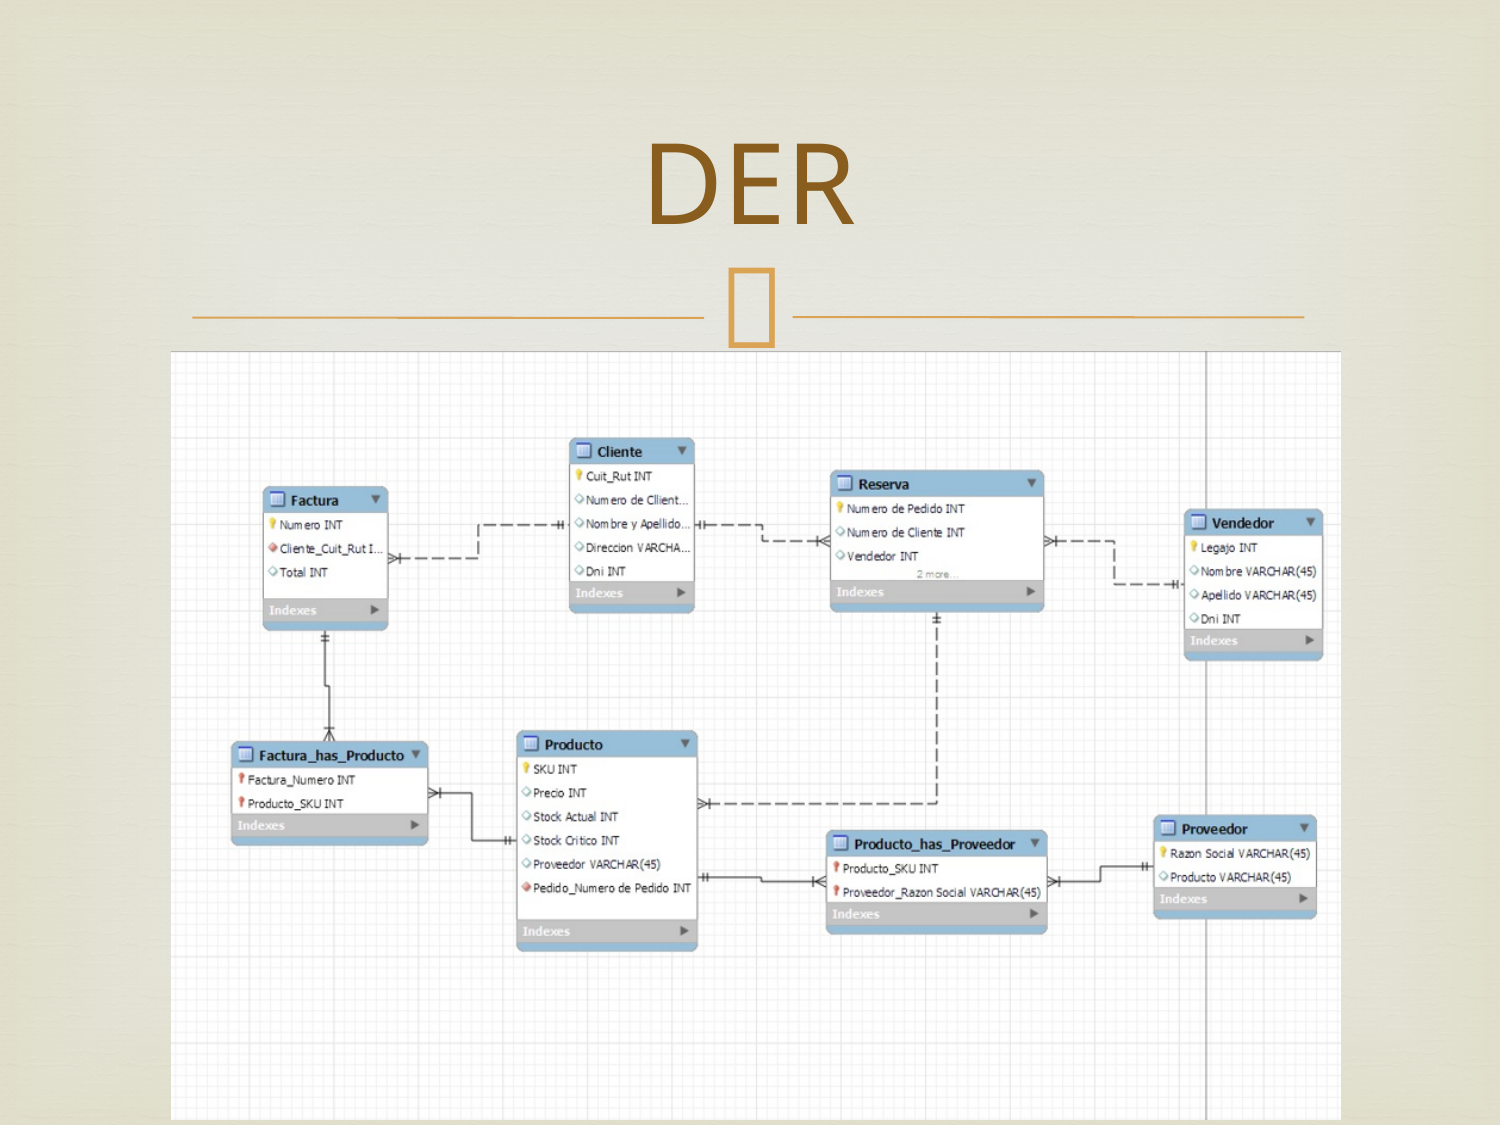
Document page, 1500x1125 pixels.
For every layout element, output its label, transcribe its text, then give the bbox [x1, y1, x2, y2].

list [170, 351, 1342, 1121]
title DER [112, 93, 1386, 267]
